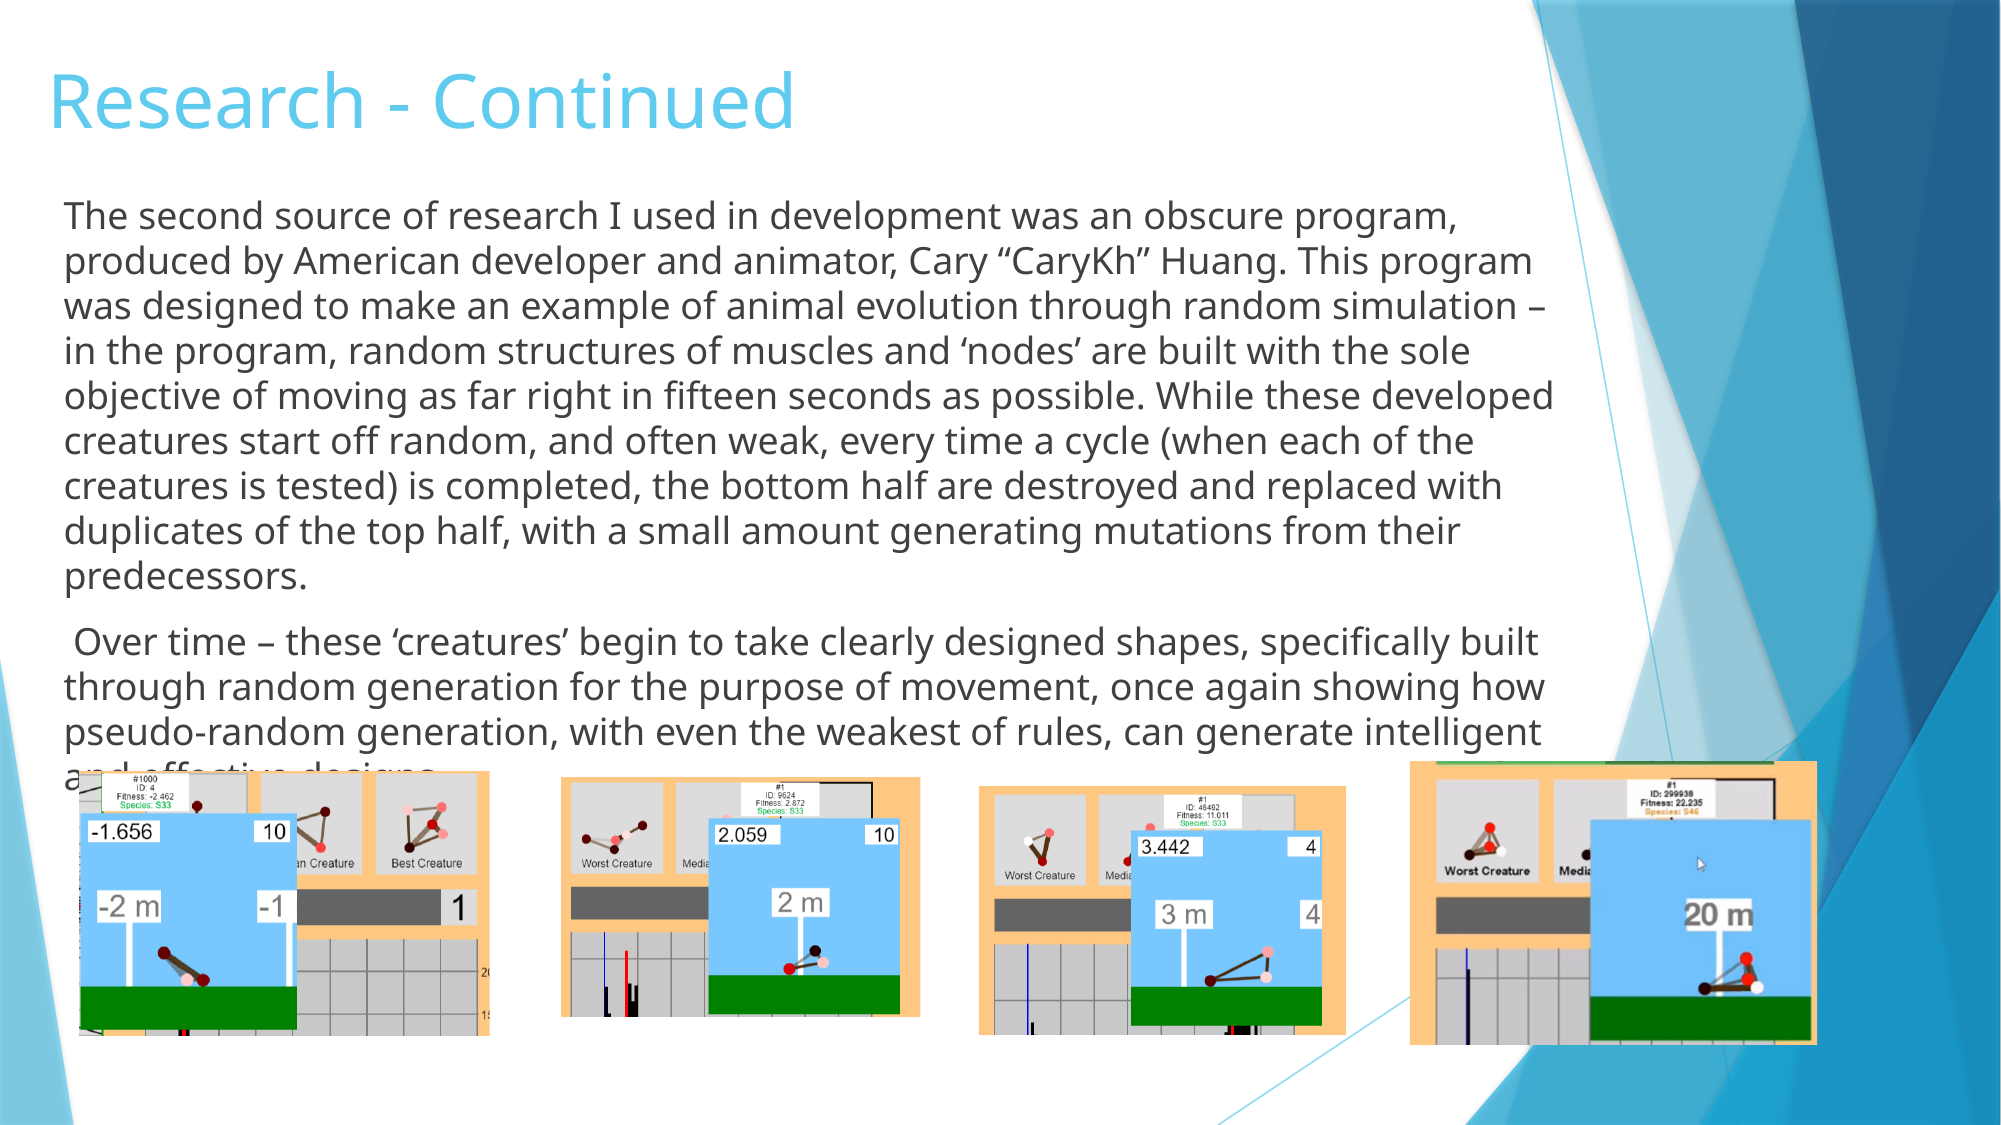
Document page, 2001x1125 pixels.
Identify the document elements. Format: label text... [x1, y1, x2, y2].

picture [78, 770, 491, 1036]
title Research - Continued [32, 46, 1522, 185]
list The second source of research I used in development was an obscure program, produced by American developer and animator, Cary “CaryKh” Huang. This program was designed to make an example of animal evolution through random simulation – in the program, random structures of muscles and ‘nodes’ are built with the sole objective of moving as far right in fifteen seconds as possible. While these developed creatures start off random, and often weak, every time a cycle (when each of the creatures is tested) is completed, the bottom half are destroyed and replaced with duplicates of the top half, with a small amount generating mutations from their predecessors. Over time – these ‘creatures’ begin to take clearly designed shapes, specifically built through random generation for the purpose of movement, once again showing how pseudo-random generation, with even the weakest of rules, can generate intelligent and effective designs. [48, 184, 1585, 991]
picture [1409, 761, 1818, 1045]
picture [560, 776, 922, 1017]
picture [978, 786, 1347, 1036]
